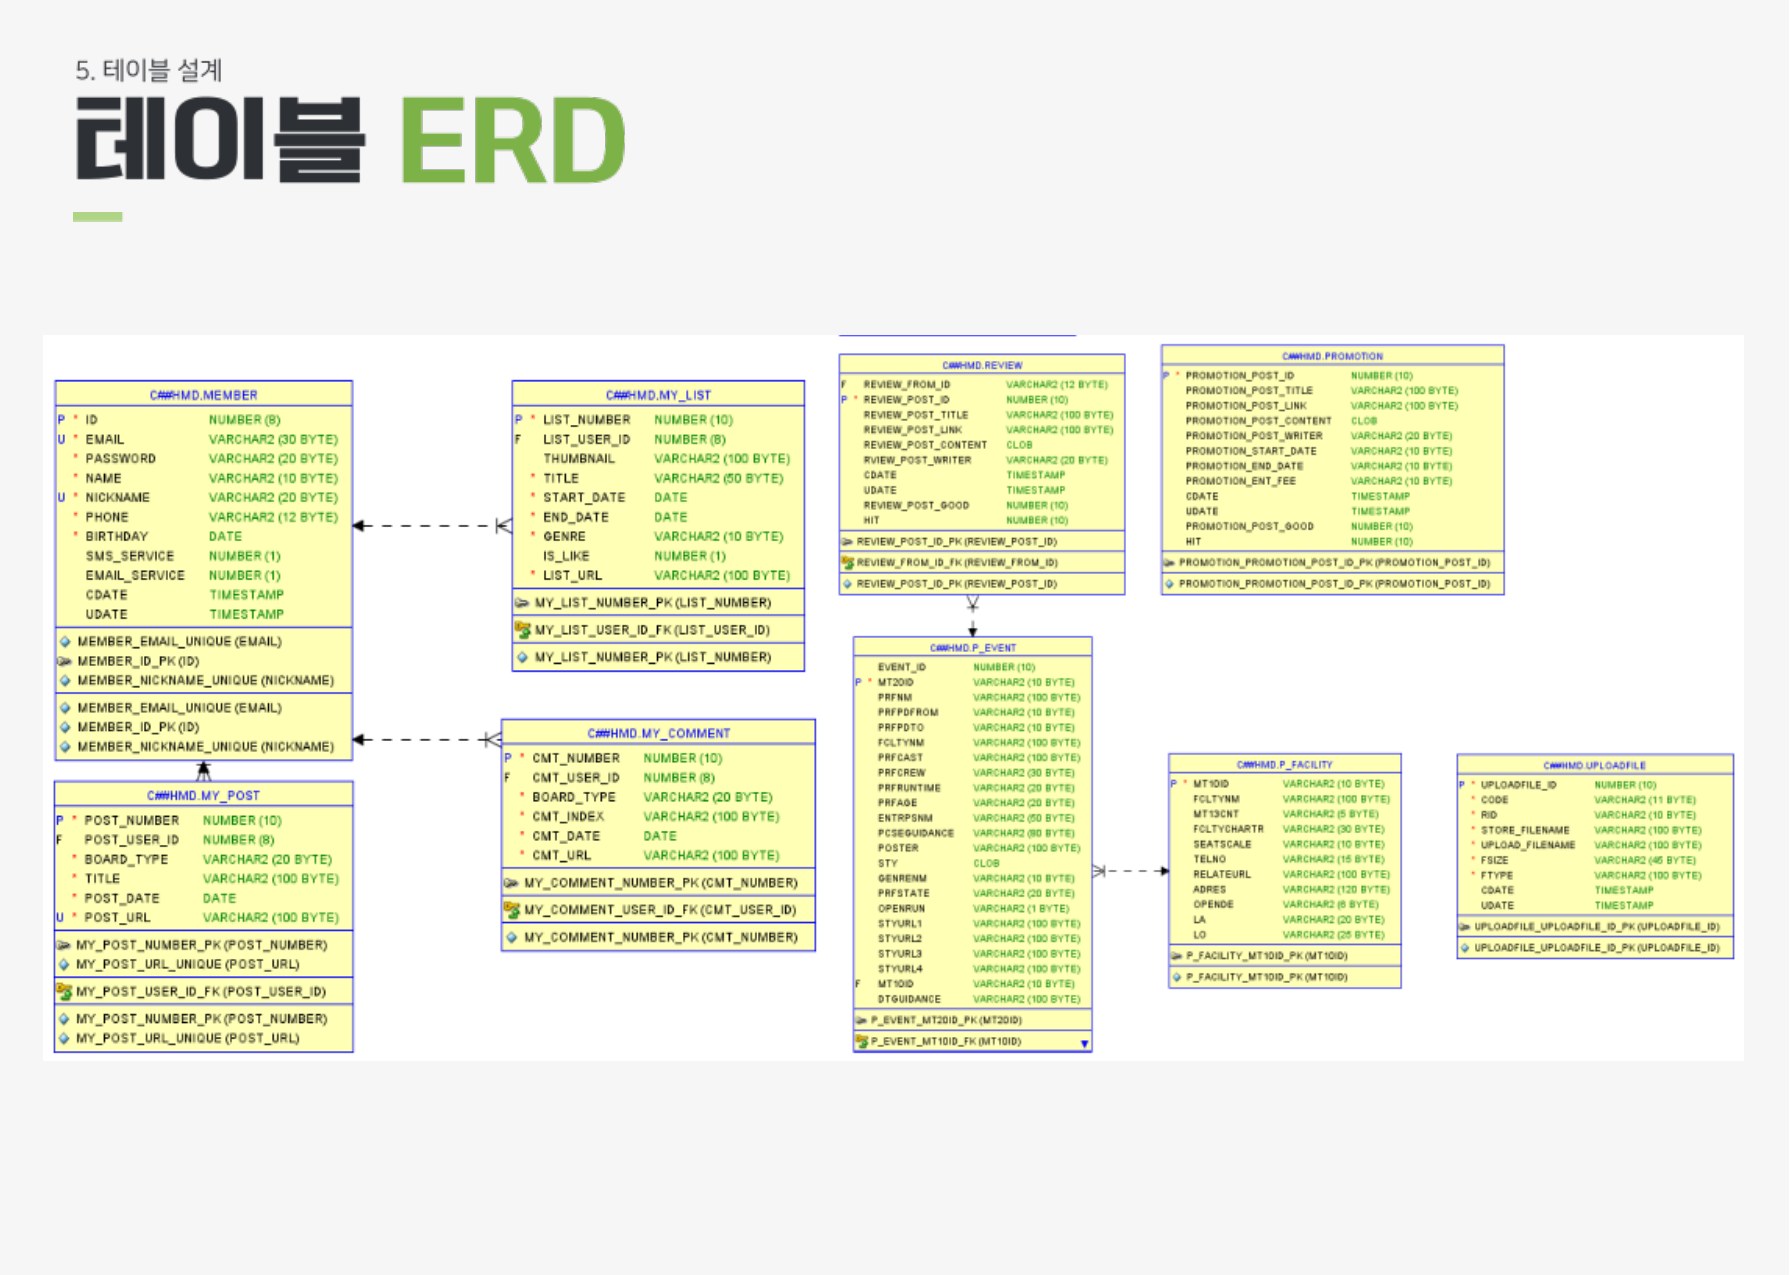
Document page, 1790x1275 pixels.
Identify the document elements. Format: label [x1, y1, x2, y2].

text_box [72, 212, 124, 222]
text_box [831, 334, 1745, 1061]
picture [58, 52, 670, 228]
text_box [43, 334, 830, 1061]
